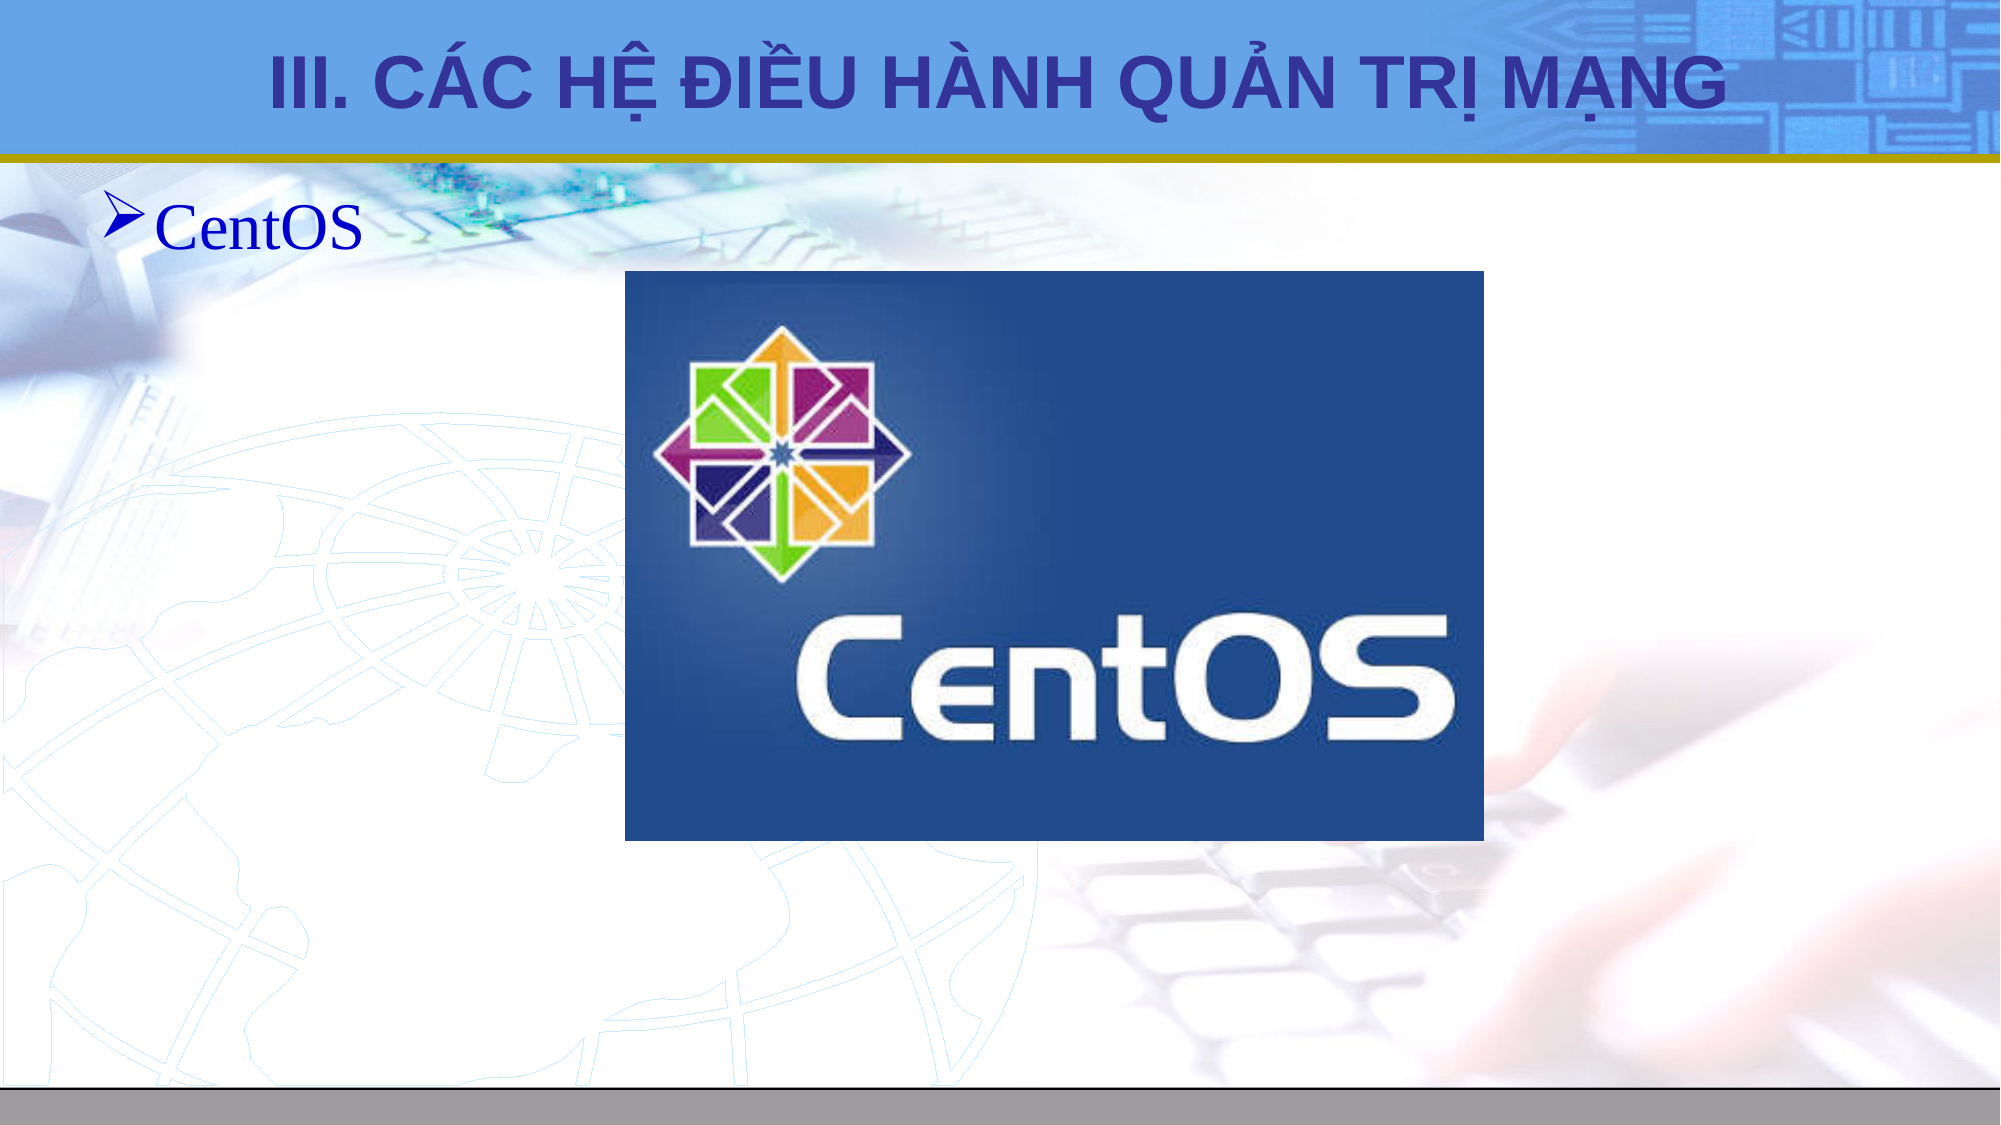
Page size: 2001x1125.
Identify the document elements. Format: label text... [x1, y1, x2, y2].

picture [0, 0, 2001, 1125]
list CentOS [83, 174, 1967, 1075]
title III. CÁC HỆ ĐIỀU HÀNH QUẢN TRỊ MẠNG [0, 9, 2000, 148]
